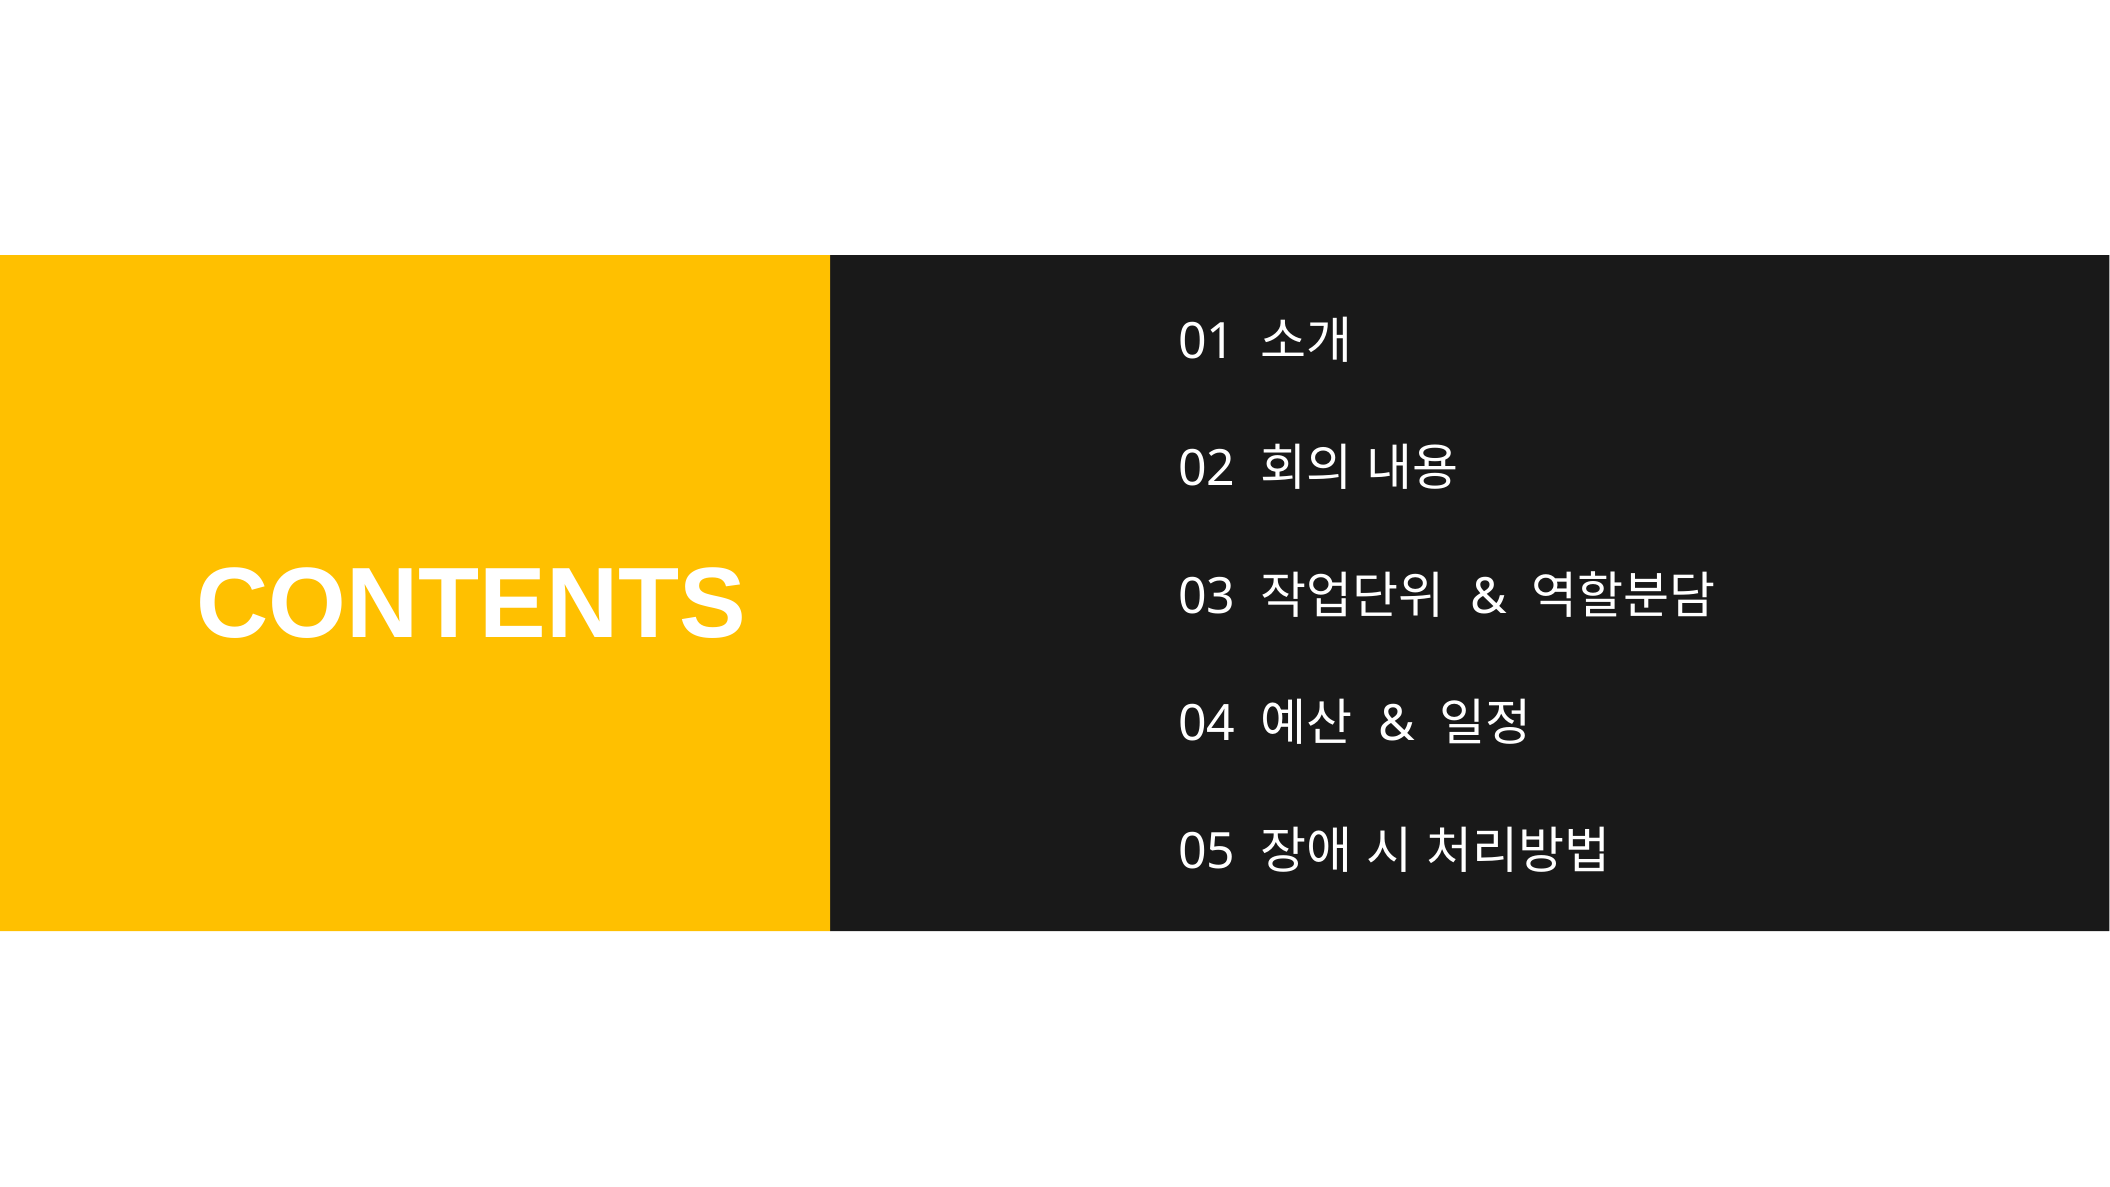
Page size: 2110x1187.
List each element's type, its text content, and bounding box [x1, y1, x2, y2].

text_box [1178, 307, 1762, 879]
text_box CONTENTS [192, 537, 751, 658]
text_box [831, 254, 2110, 932]
text_box [0, 254, 831, 932]
